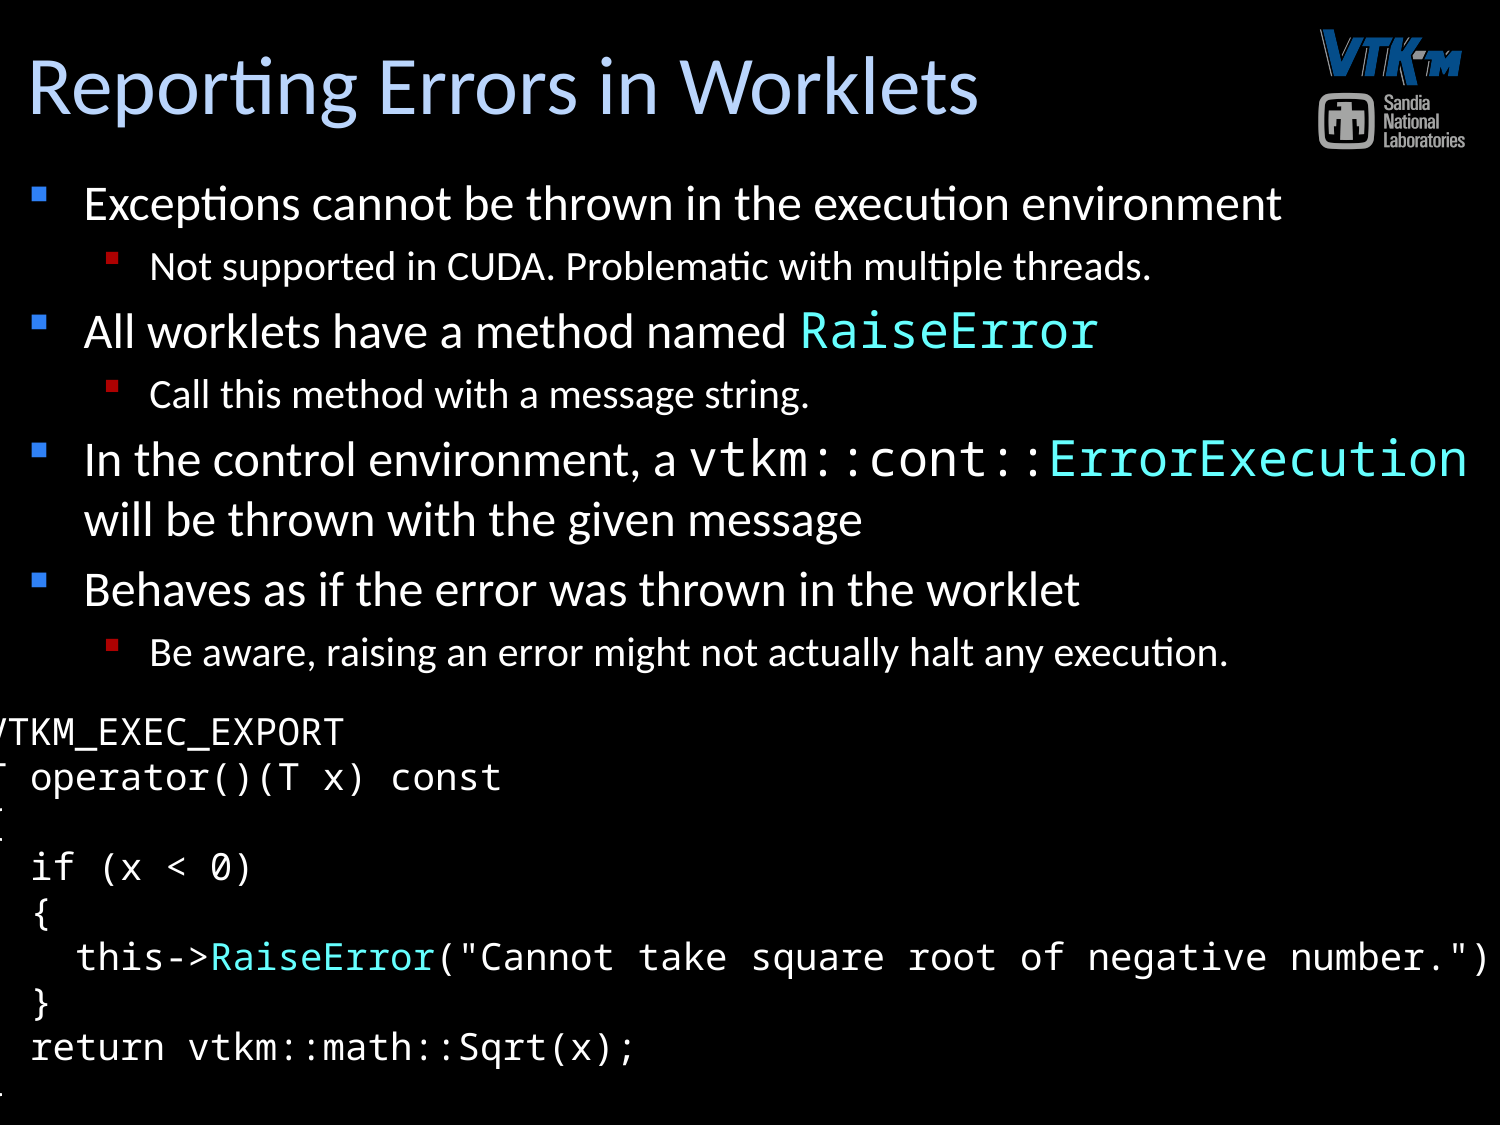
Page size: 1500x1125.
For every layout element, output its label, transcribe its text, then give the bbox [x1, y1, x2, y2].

title Reporting Errors in Worklets [12, 0, 1338, 162]
picture [1338, 92, 1467, 150]
text_box VTKM_EXEC_EXPORT T operator()(T x) const { if (x < 0) { this->RaiseError("Cannot take square root of negative number."); } return vtkm::math::Sqrt(x); } [0, 700, 1500, 1121]
list Exceptions cannot be thrown in the execution environment Not supported in CUDA. Problematic with multiple threads. All worklets have a method named RaiseError Call this method with a message string. In the control environment, a vtkm::cont::ErrorExecution will be thrown with the given message Behaves as if the error was thrown in the worklet Be aware, raising an error might not actually halt any execution. [12, 162, 1488, 700]
